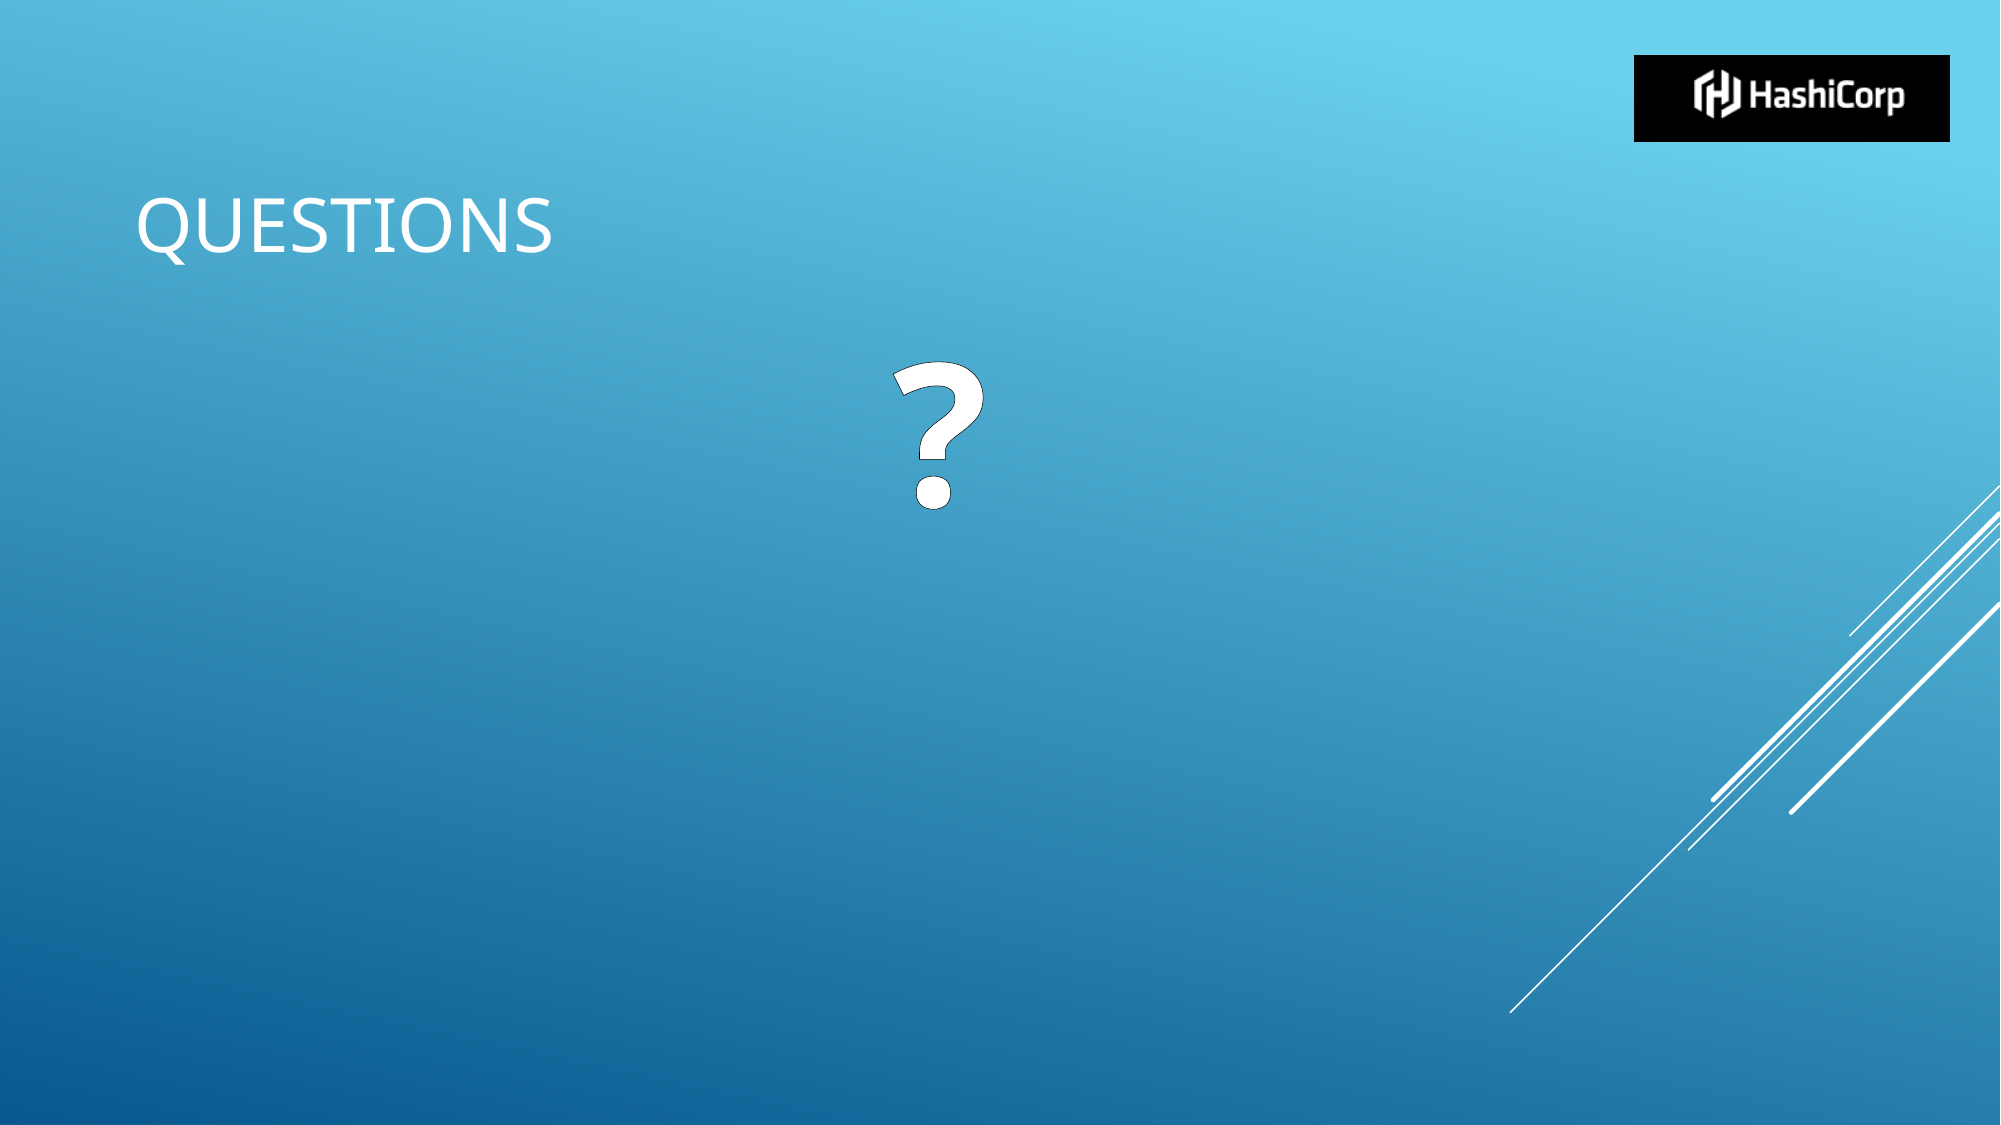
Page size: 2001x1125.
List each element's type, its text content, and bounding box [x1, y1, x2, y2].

picture [1633, 55, 1950, 142]
text_box ? [751, 299, 1130, 555]
title Questions [119, 98, 1520, 346]
